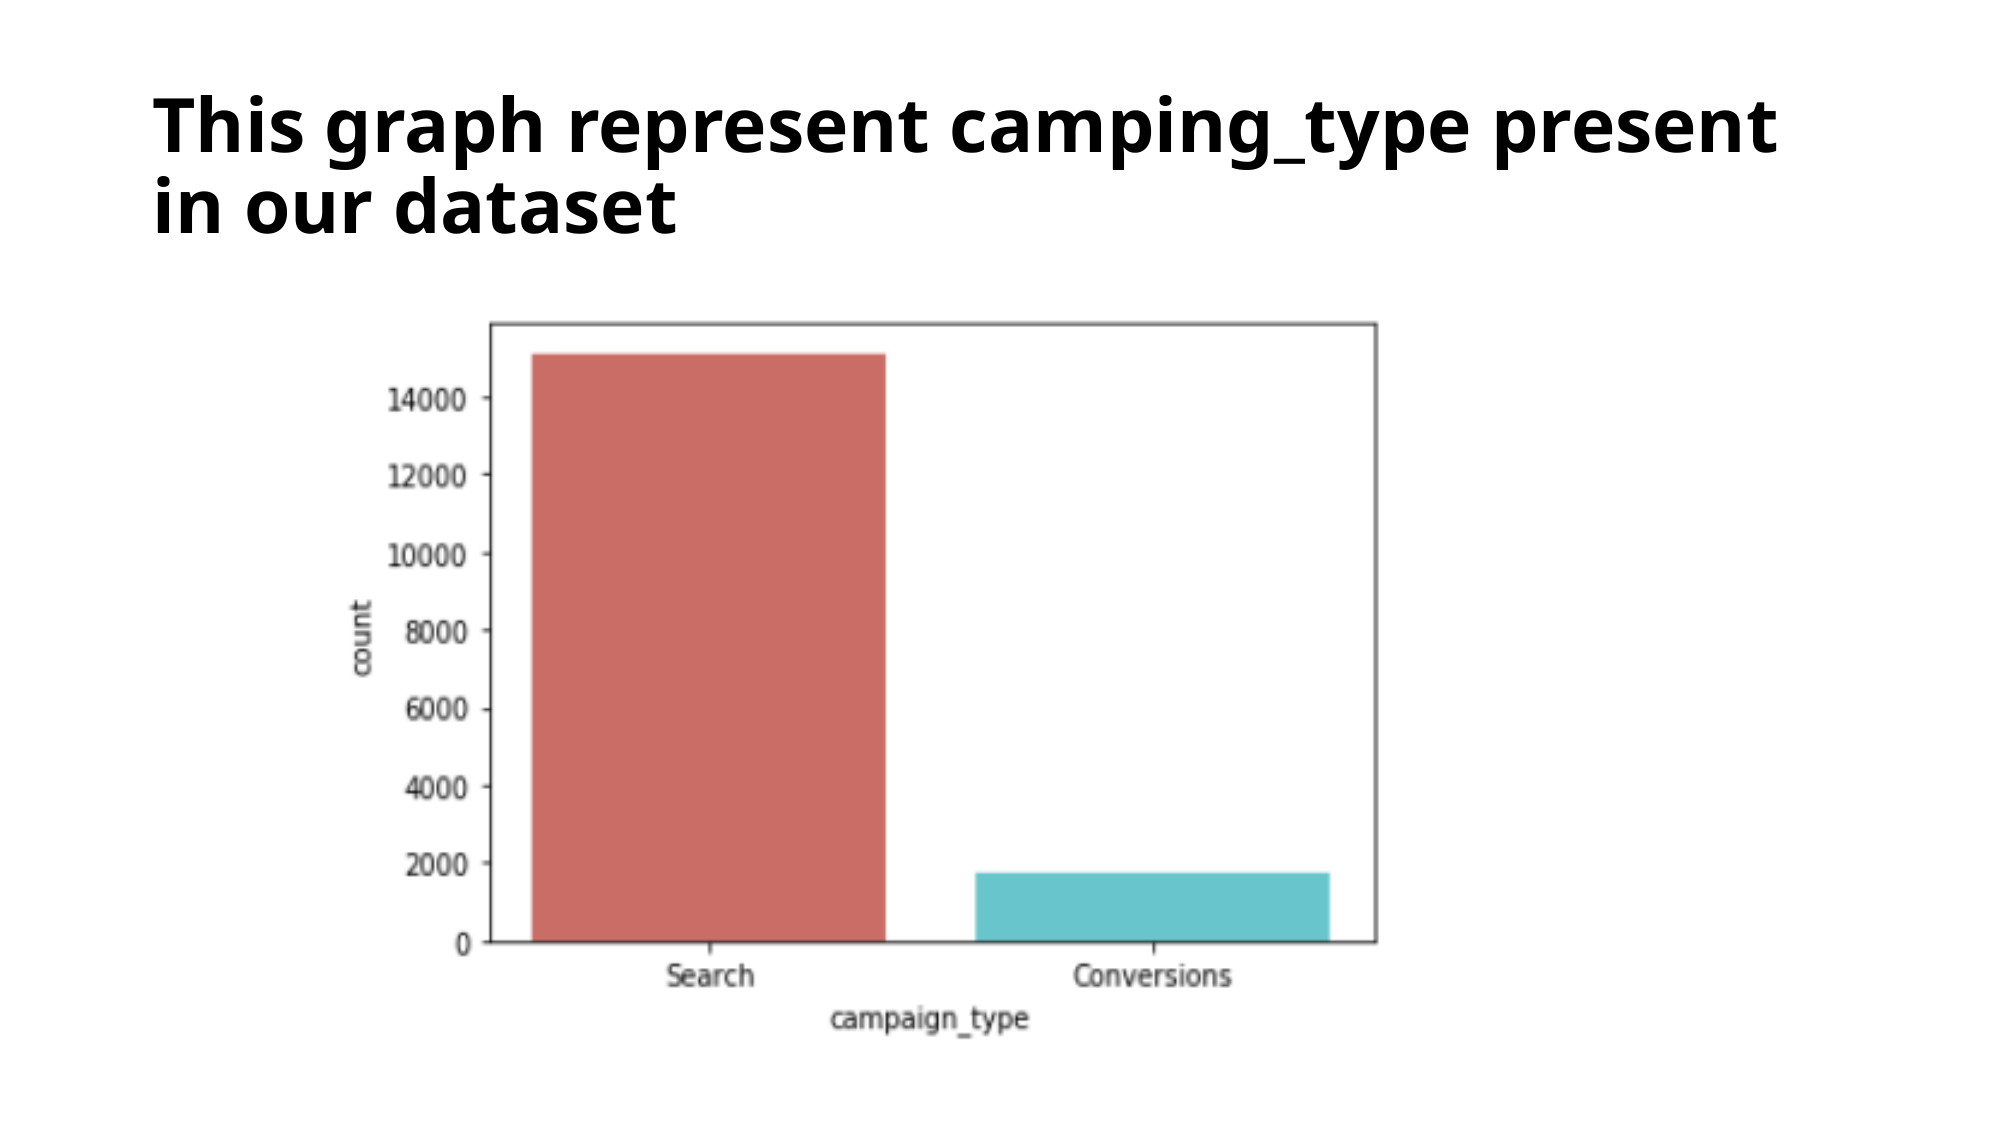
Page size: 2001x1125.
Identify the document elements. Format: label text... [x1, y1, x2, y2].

title This graph represent camping_type present in our dataset [137, 59, 1863, 278]
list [137, 296, 1878, 1071]
